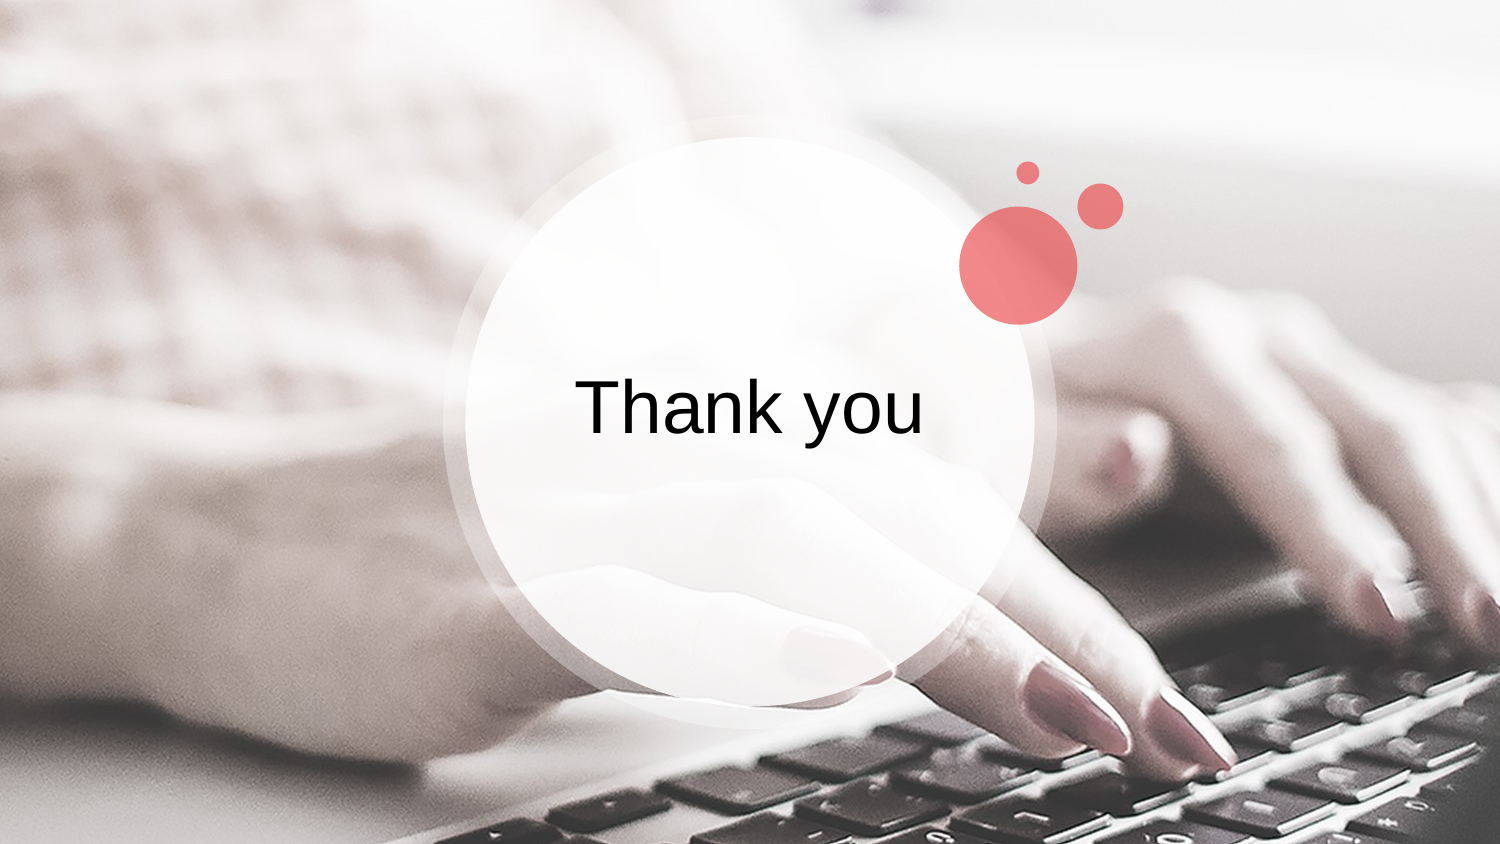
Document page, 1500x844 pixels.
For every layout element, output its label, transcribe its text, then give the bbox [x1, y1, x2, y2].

list Thank you [465, 351, 1035, 446]
picture [0, 0, 1500, 844]
